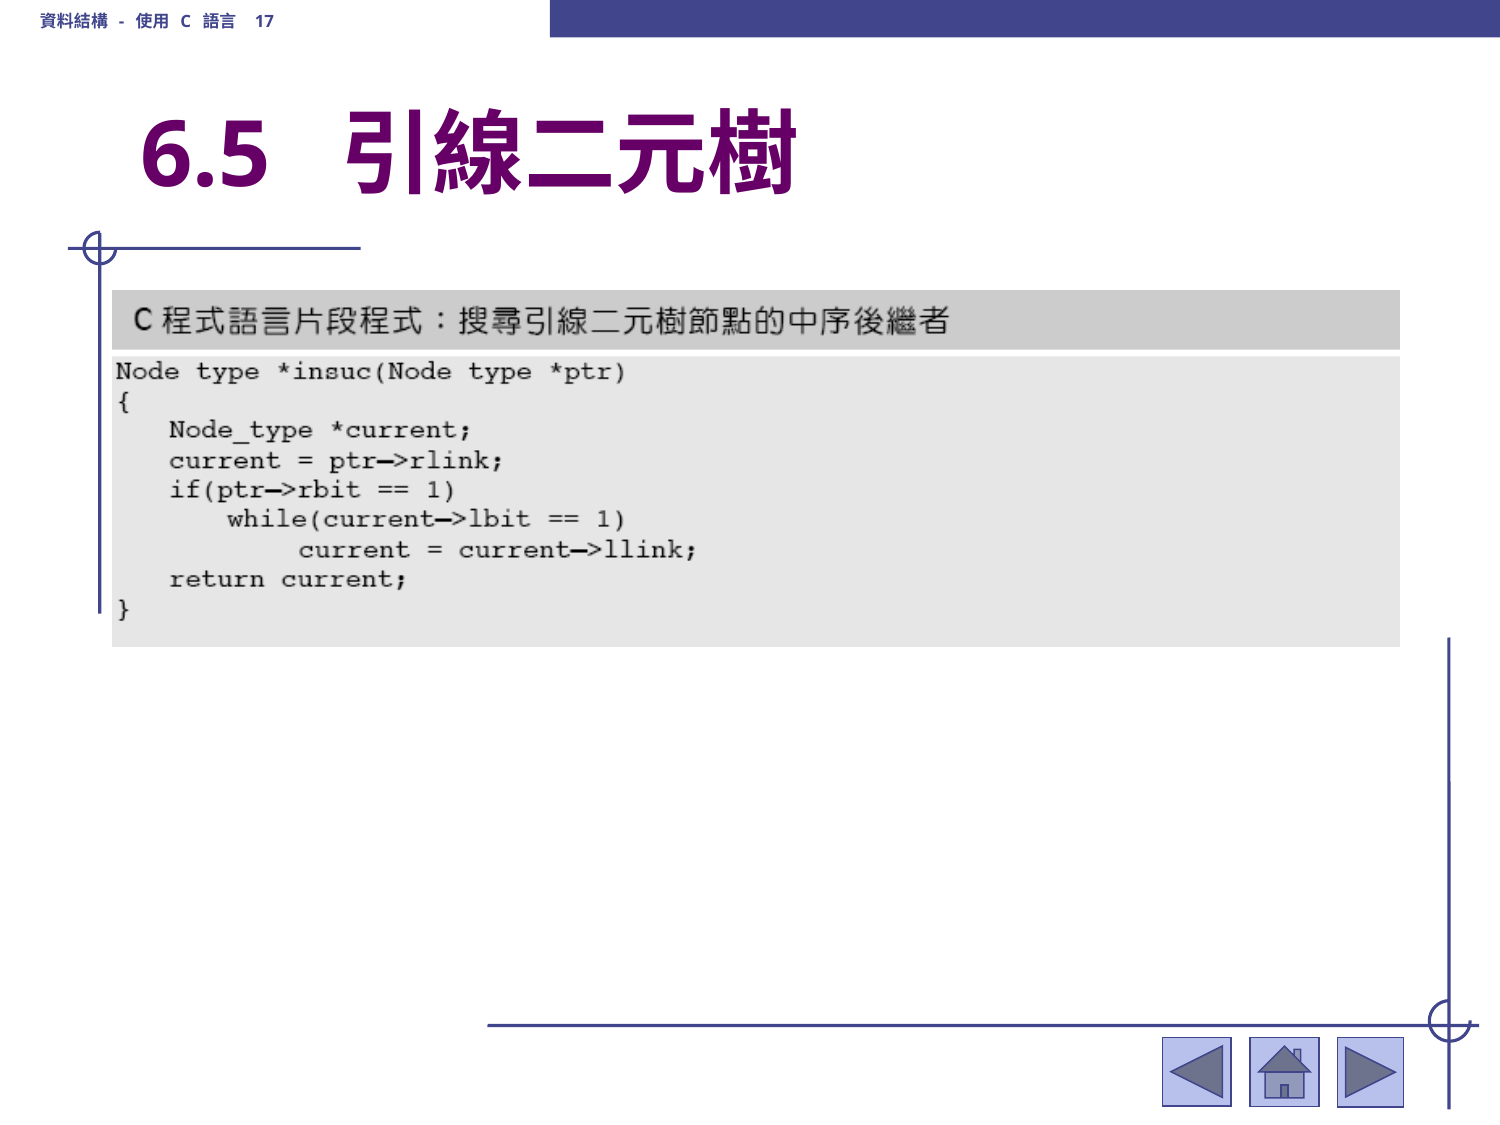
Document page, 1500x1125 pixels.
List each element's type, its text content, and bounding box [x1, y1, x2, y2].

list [112, 290, 1400, 647]
title 6.5 引線二元樹 [125, 87, 1400, 213]
slide_number 資料結構 - 使用 C 語言 17 [24, 0, 488, 50]
